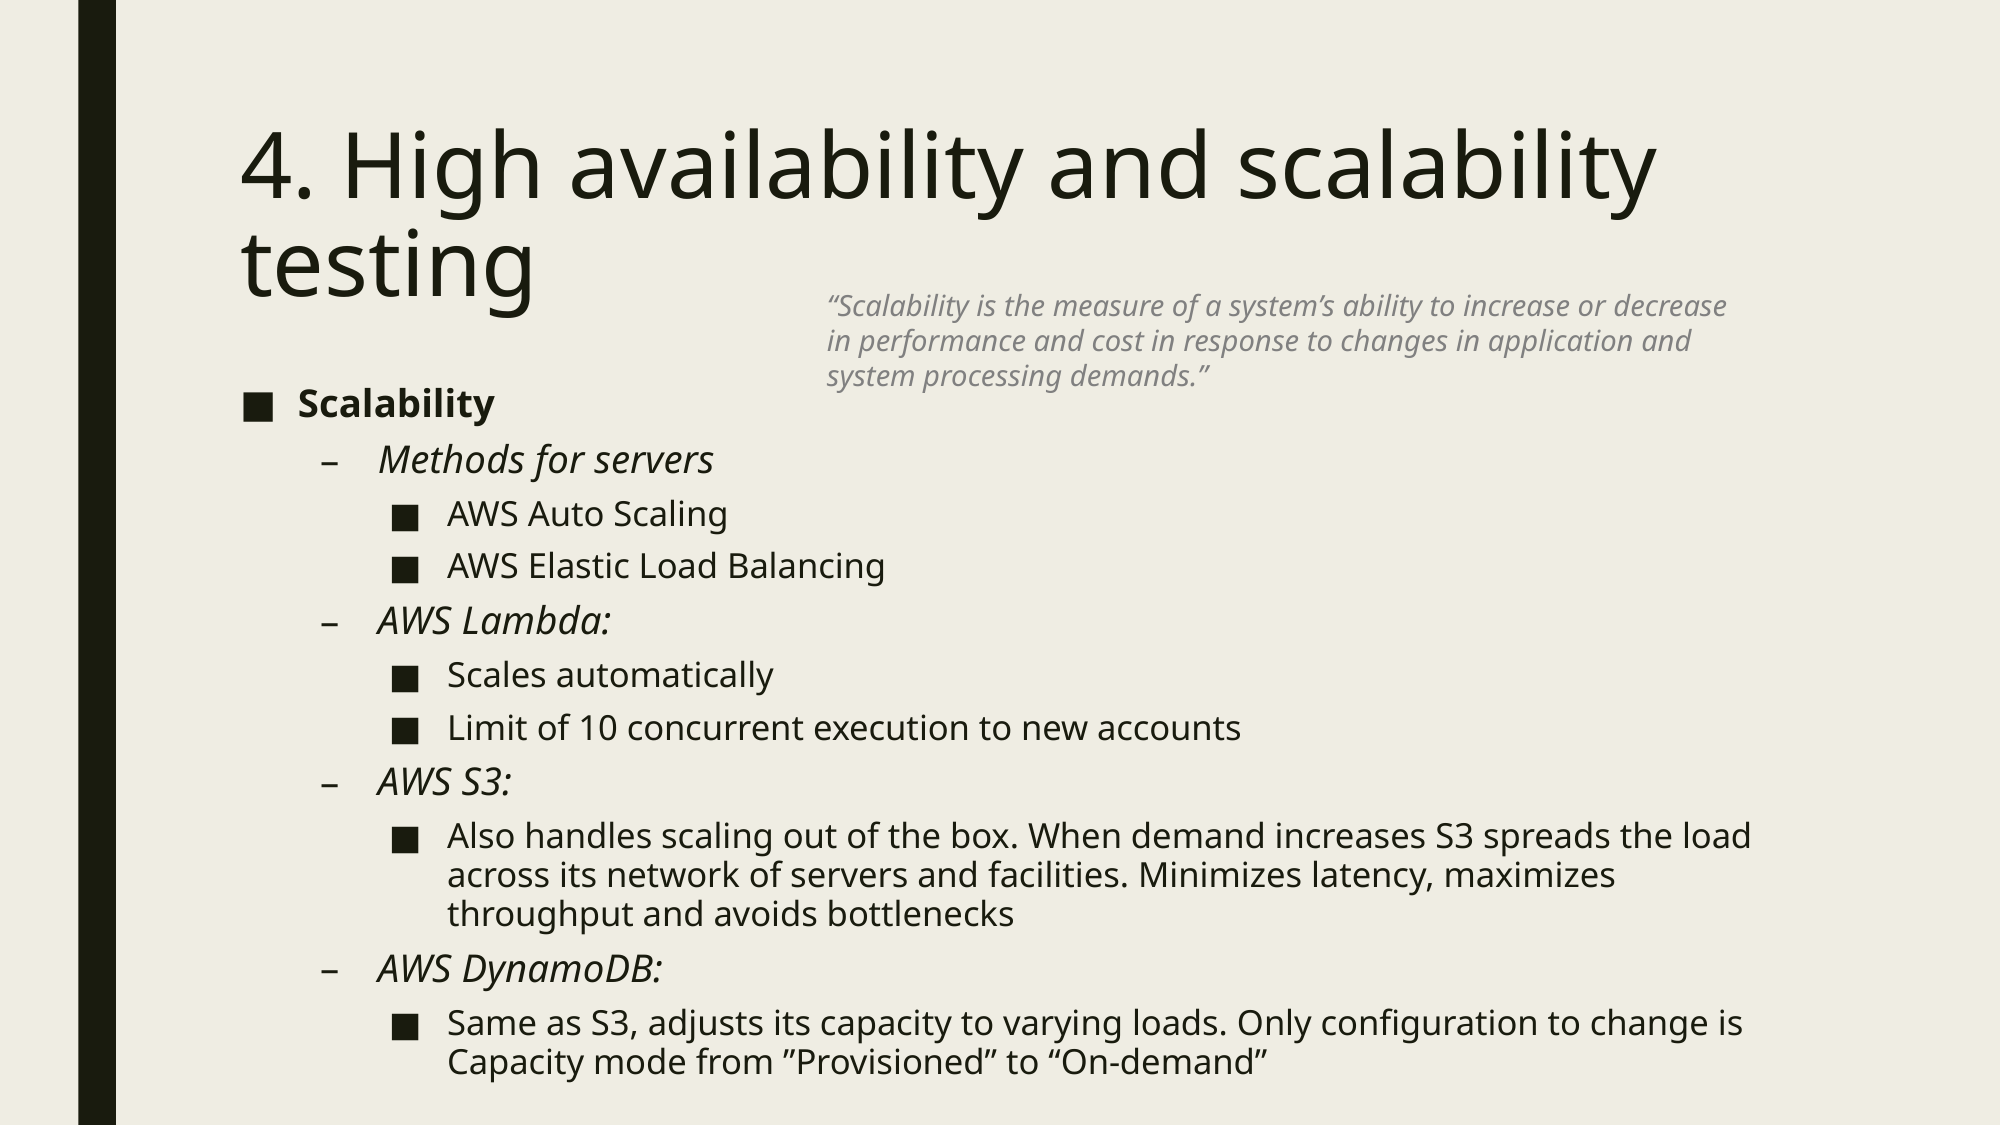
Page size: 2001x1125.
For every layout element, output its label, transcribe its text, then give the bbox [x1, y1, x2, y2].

title 4. High availability and scalability testing [225, 112, 1800, 357]
text_box “Scalability is the measure of a system’s ability to increase or decrease in performance and cost in response to changes in application and system processing demands.” [812, 279, 1775, 400]
list Scalability Methods for servers AWS Auto Scaling AWS Elastic Load Balancing AWS Lambda: Scales automatically Limit of 10 concurrent execution to new accounts AWS S3: Also handles scaling out of the box. When demand increases S3 spreads the load across its network of servers and facilities. Minimizes latency, maximizes throughput and avoids bottlenecks AWS DynamoDB: Same as S3, adjusts its capacity to varying loads. Only configuration to change is Capacity mode from ”Provisioned” to “On-demand” [225, 375, 1800, 1095]
